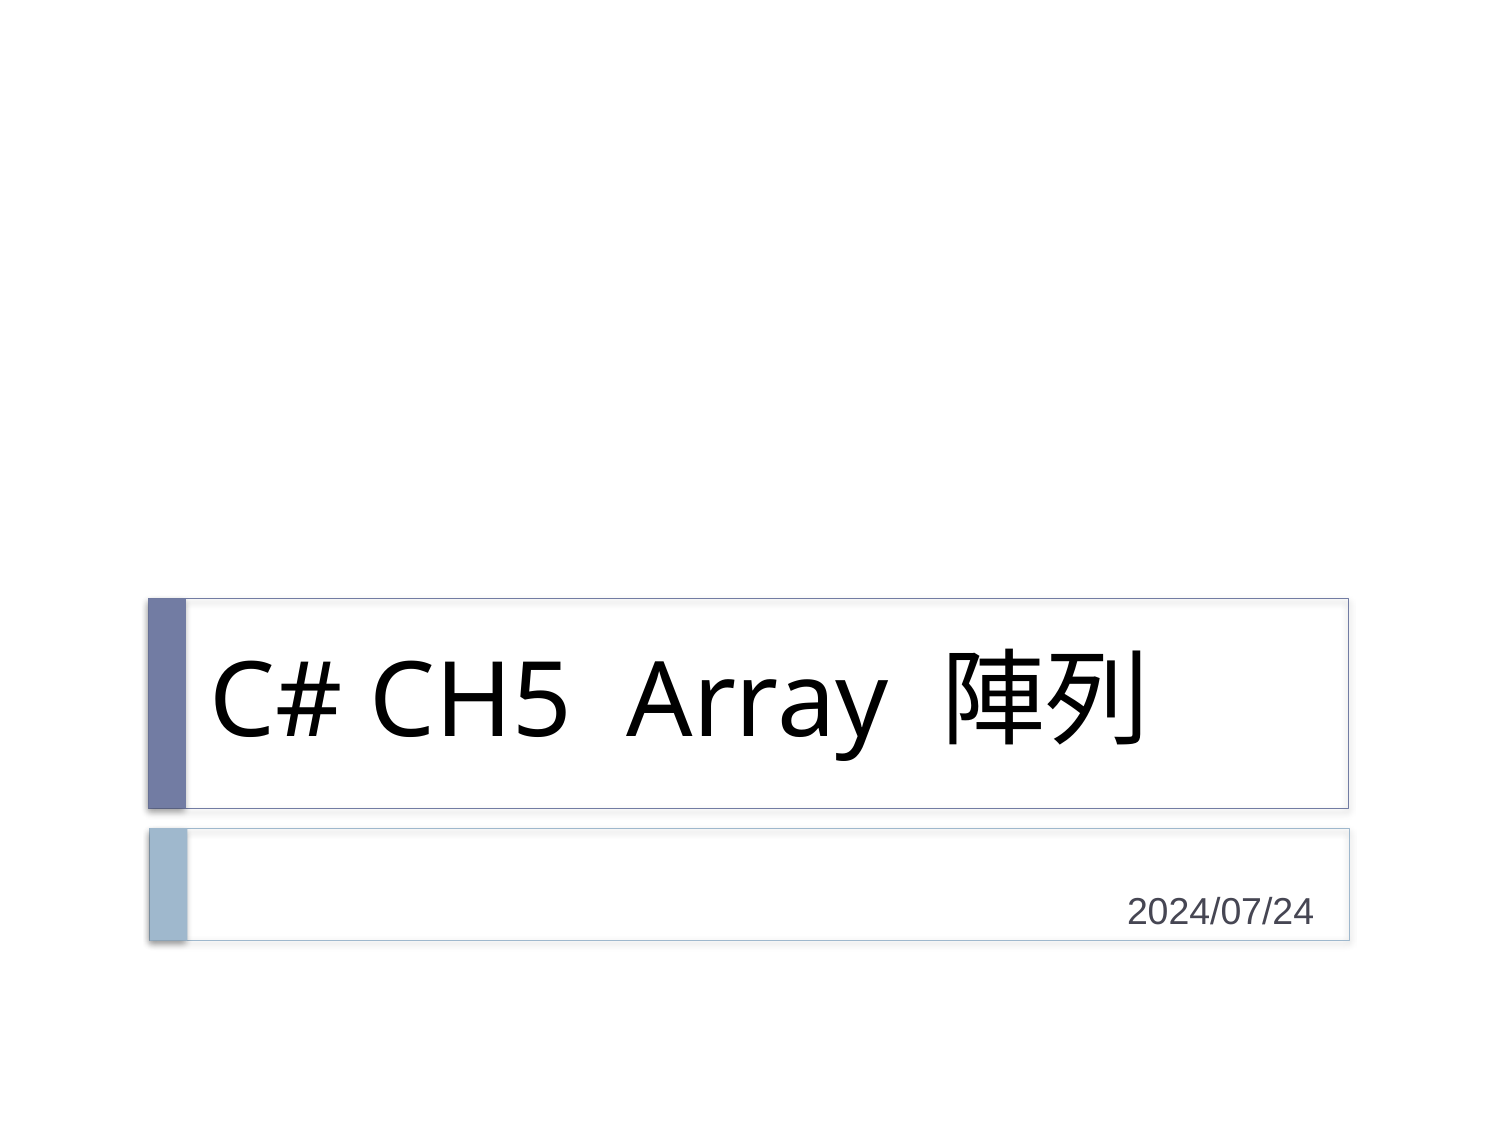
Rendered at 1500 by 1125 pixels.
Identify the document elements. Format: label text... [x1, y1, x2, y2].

title C# CH5 Array 陣列 [194, 624, 1336, 787]
subtitle 2024/07/24 [253, 822, 1329, 941]
